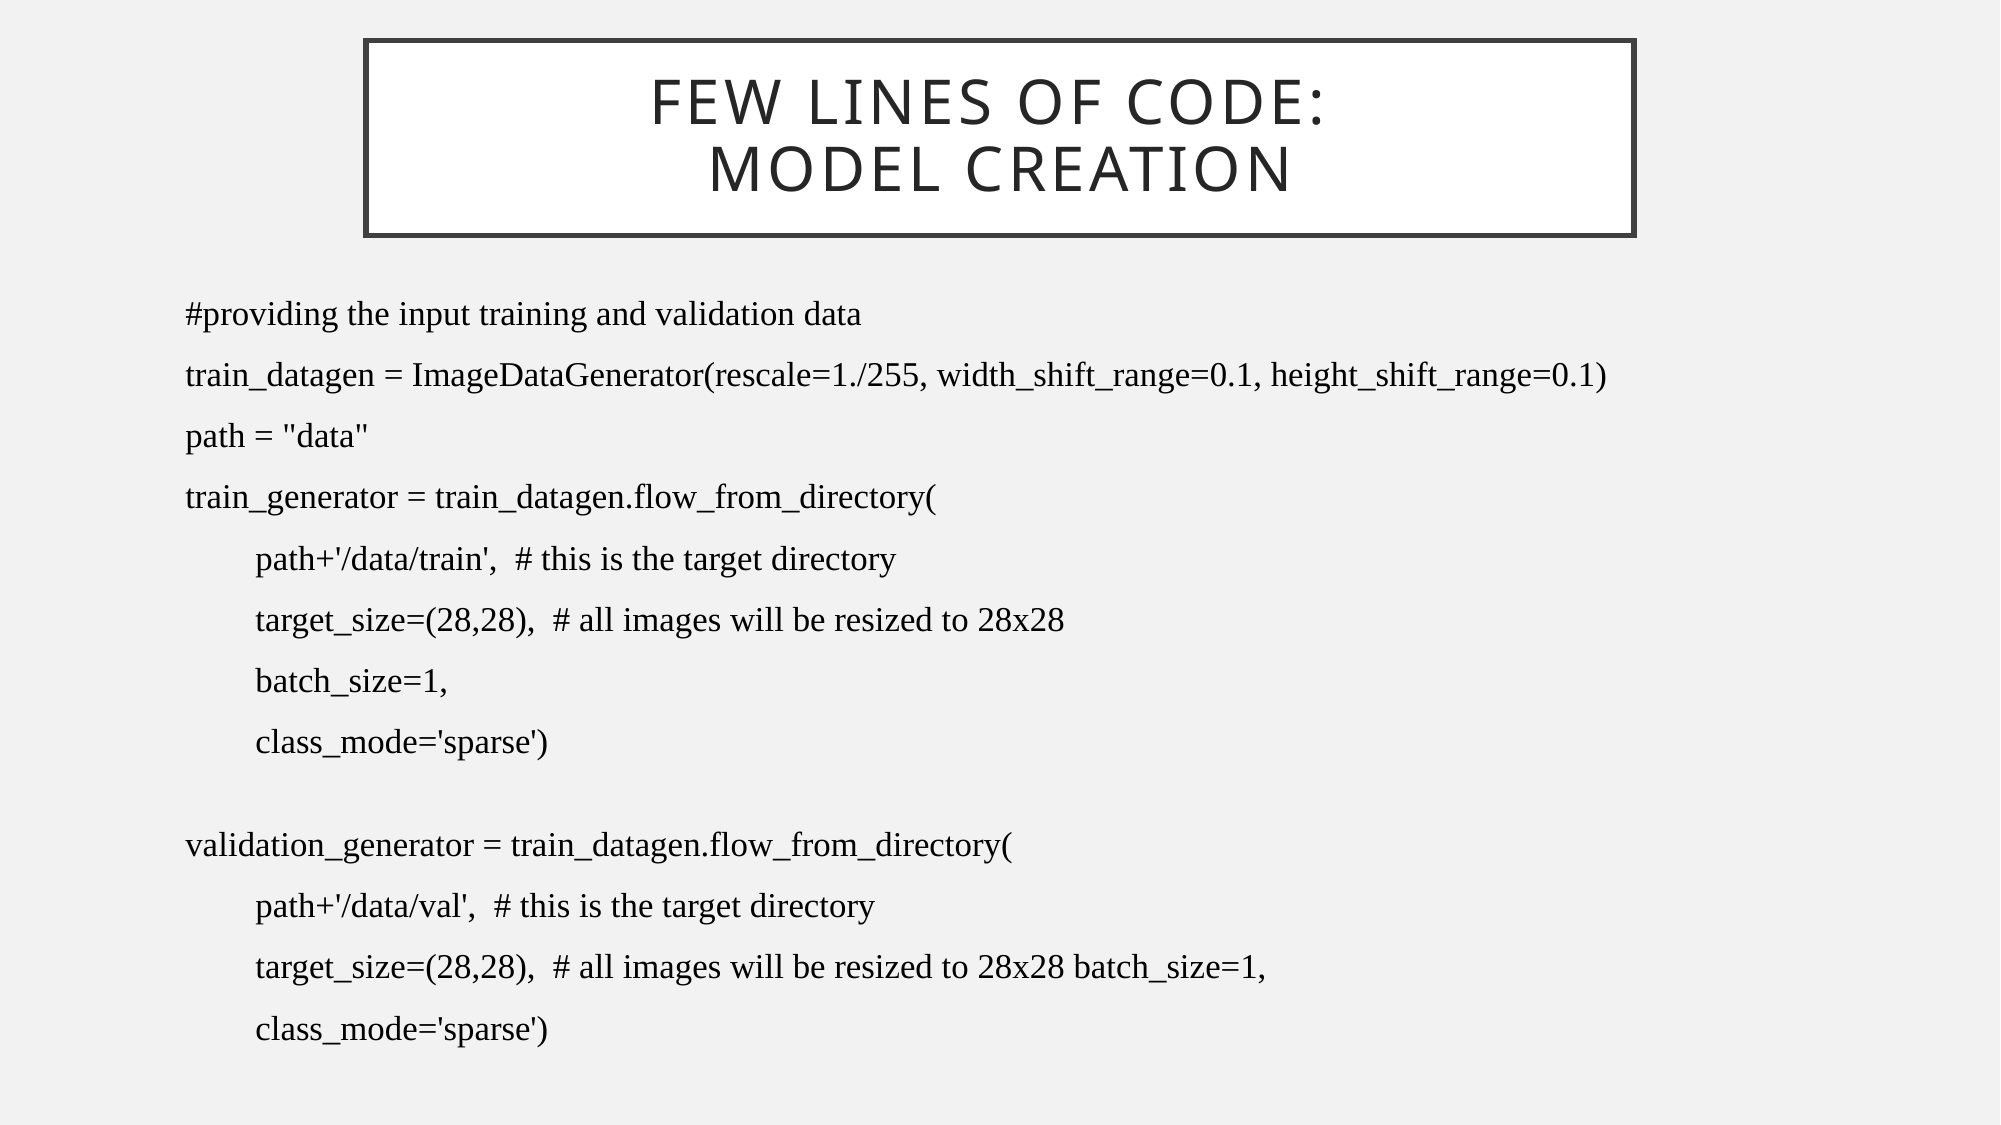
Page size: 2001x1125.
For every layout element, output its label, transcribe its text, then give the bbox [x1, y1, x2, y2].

title Few lines of code: Model Creation [363, 38, 1637, 238]
list #providing the input training and validation data train_datagen = ImageDataGenerator(rescale=1./255, width_shift_range=0.1, height_shift_range=0.1) path = "data" train_generator = train_datagen.flow_from_directory( path+'/data/train', # this is the target directory target_size=(28,28), # all images will be resized to 28x28 batch_size=1, class_mode='sparse') validation_generator = train_datagen.flow_from_directory( path+'/data/val', # this is the target directory target_size=(28,28), # all images will be resized to 28x28 batch_size=1, class_mode='sparse') [170, 282, 1830, 1060]
